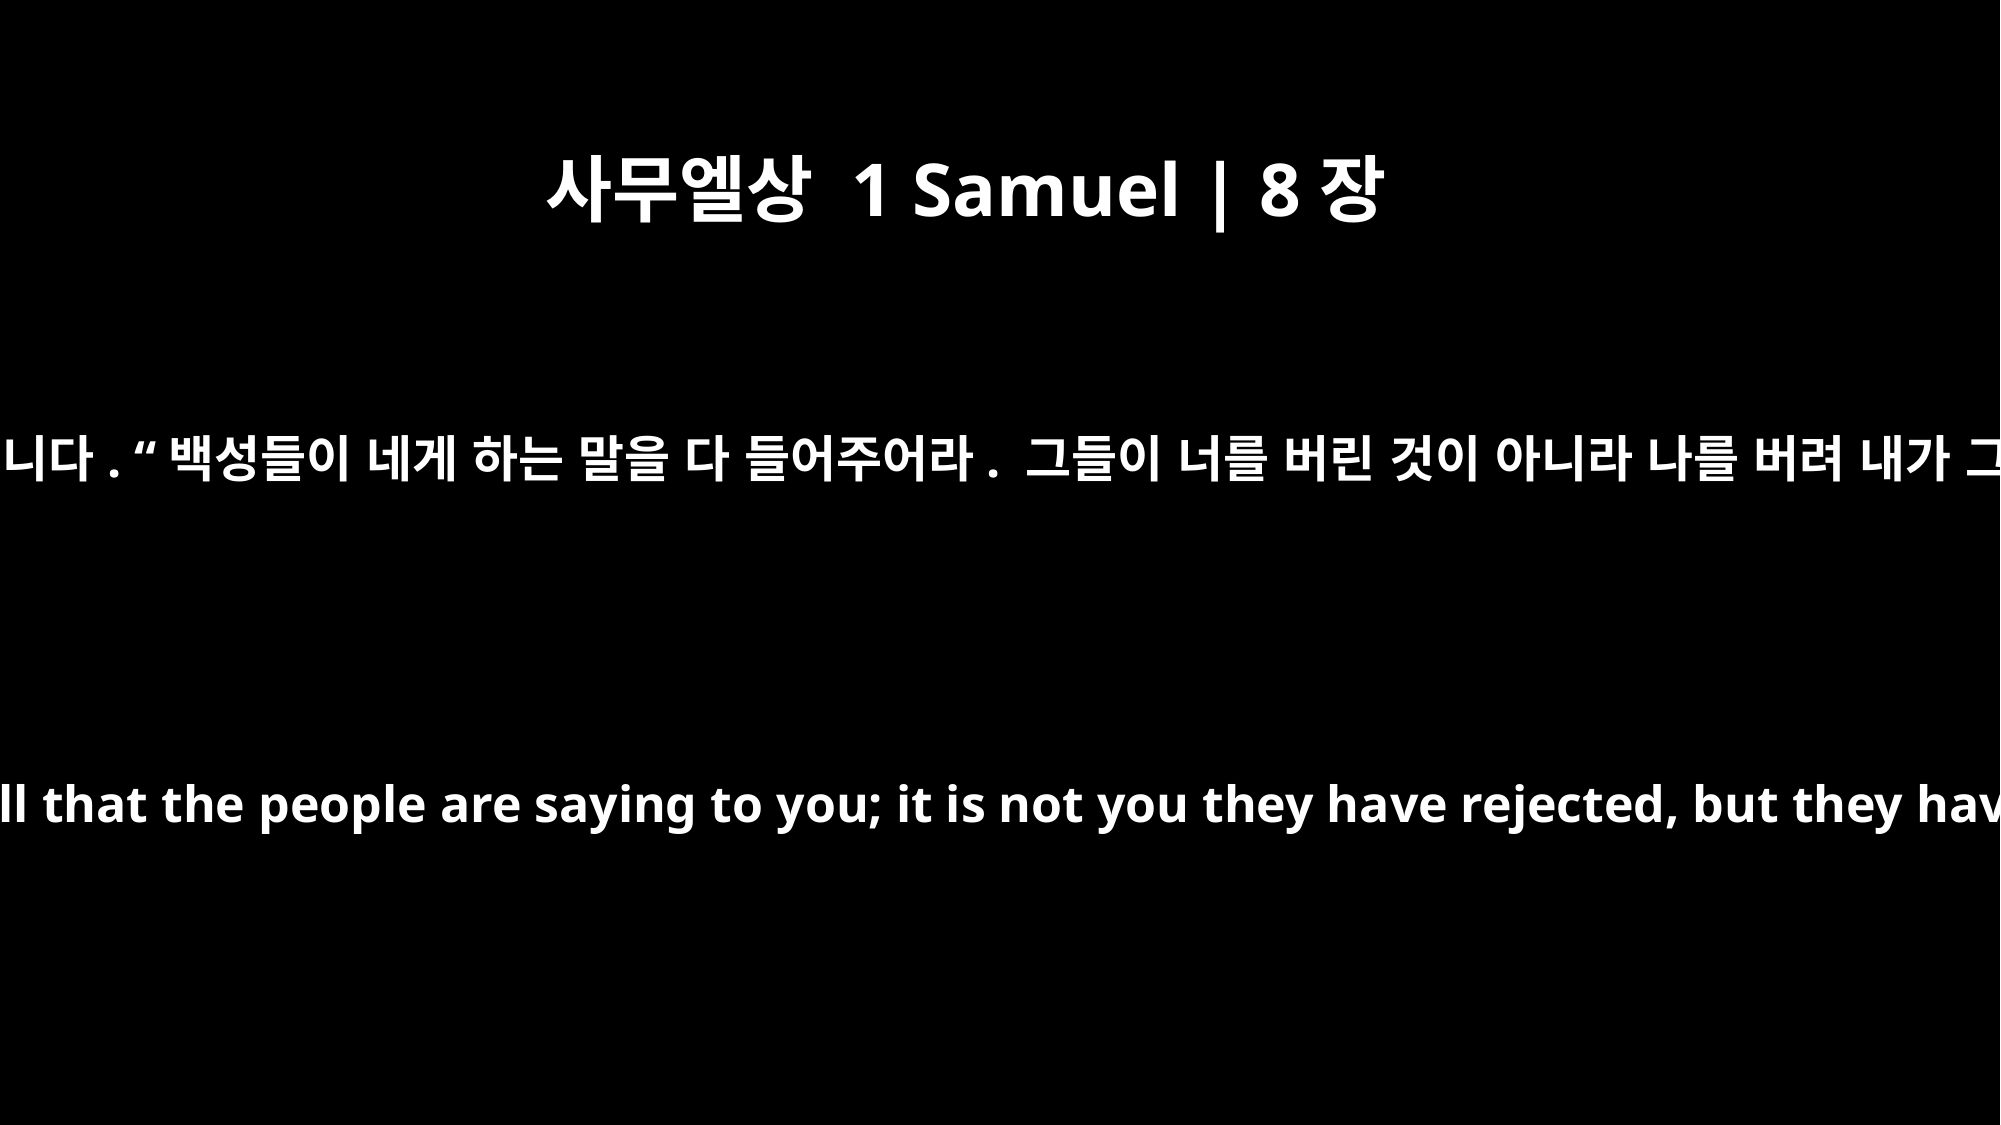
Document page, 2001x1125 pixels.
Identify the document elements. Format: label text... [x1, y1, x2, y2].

text_box 7 그러자 여호와께서 그에게 말씀하셨습니다. “백성들이 네게 하는 말을 다 들어주어라. 그들이 너를 버린 것이 아니라 나를 버려 내가 그들의 왕인 것을 거부하는 것이다. [0, 359, 2000, 495]
text_box 사무엘상 1 Samuel | 8장 [530, 136, 1402, 239]
text_box And the LORD told him: "Listen to all that the people are saying to you; it is not you they have rejected, but they have rejected me as their king. [0, 764, 2000, 840]
